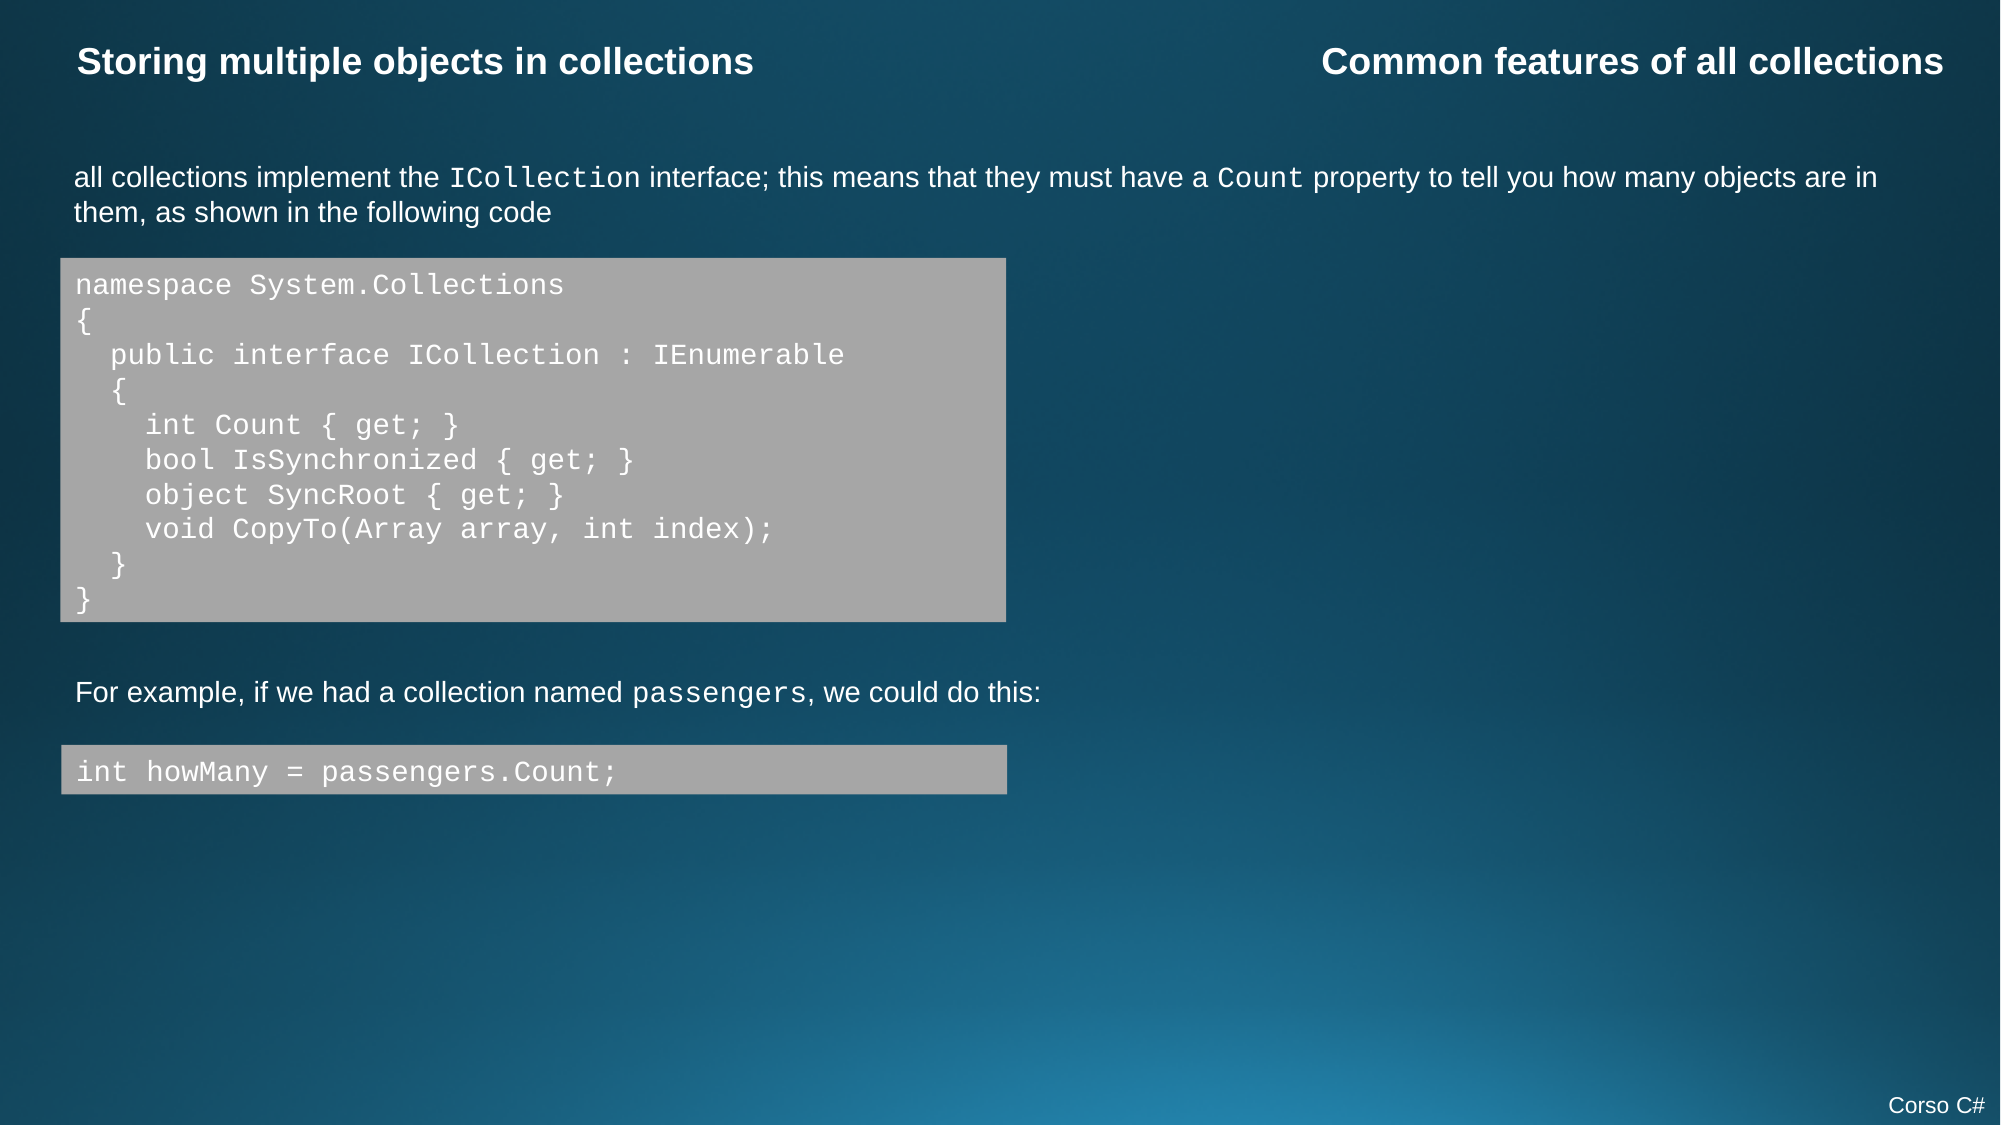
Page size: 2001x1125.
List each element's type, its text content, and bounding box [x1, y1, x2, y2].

text_box int howMany = passengers.Count; [61, 744, 1008, 795]
text_box all collections implement the ICollection interface; this means that they must have a Count property to tell you how many objects are in them, as shown in the following code [59, 150, 1899, 236]
text_box namespace System.Collections { public interface ICollection : IEnumerable { int Count { get; } bool IsSynchronized { get; } object SyncRoot { get; } void CopyTo(Array array, int index); } } [60, 257, 1007, 623]
picture [0, 0, 2001, 1125]
text_box For example, if we had a collection named passengers, we could do this: [60, 665, 1900, 716]
text_box Corso C# [0, 1083, 2000, 1125]
text_box Common features of all collections [999, 29, 1960, 89]
text_box Storing multiple objects in collections [62, 29, 771, 89]
